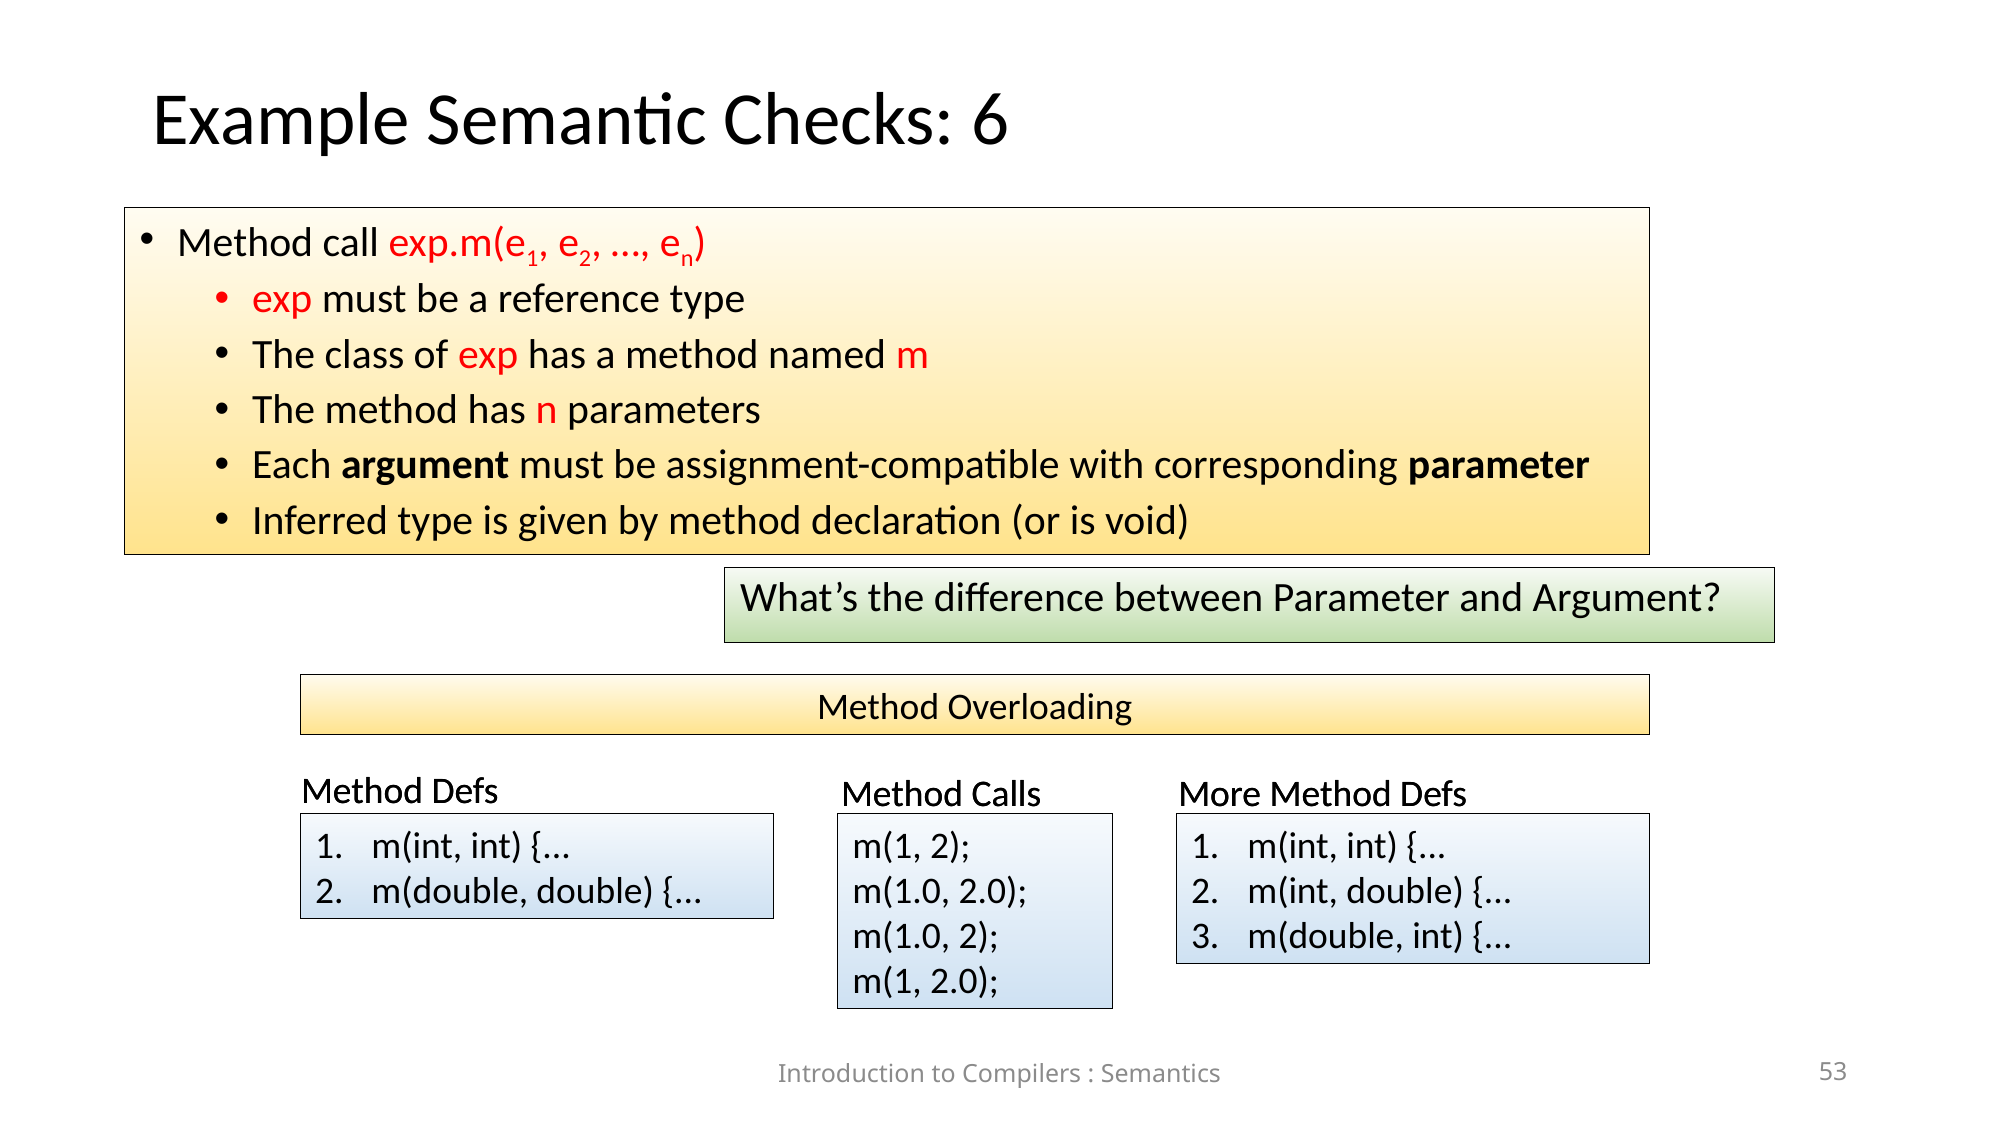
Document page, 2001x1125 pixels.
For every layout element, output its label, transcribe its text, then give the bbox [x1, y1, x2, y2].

slide_number 53 [1412, 1042, 1863, 1103]
text_box m(int, int) {... m(double, double) {... [300, 813, 774, 919]
text_box Method Overloading [300, 674, 1650, 735]
title Example Semantic Checks: 6 [137, 59, 1863, 181]
text_box m(int, int) {... m(int, double) {... m(double, int) {... [1176, 822, 1650, 964]
list Method call exp.m(e1, e2, …, en) exp must be a reference type The class of exp has a method named m The method has n parameters Each argument must be assignment-compatible with corresponding parameter Inferred type is given by method declaration (or is void) [124, 207, 1650, 555]
text_box More Method Defs [1163, 761, 1676, 822]
text_box m(1, 2); m(1.0, 2.0); m(1.0, 2); m(1, 2.0); [837, 822, 1113, 1009]
text_box What’s the difference between Parameter and Argument? [724, 567, 1775, 643]
footer Introduction to Compilers : Semantics [662, 1042, 1338, 1103]
text_box Method Defs [286, 758, 637, 818]
text_box Method Calls [826, 761, 1163, 822]
